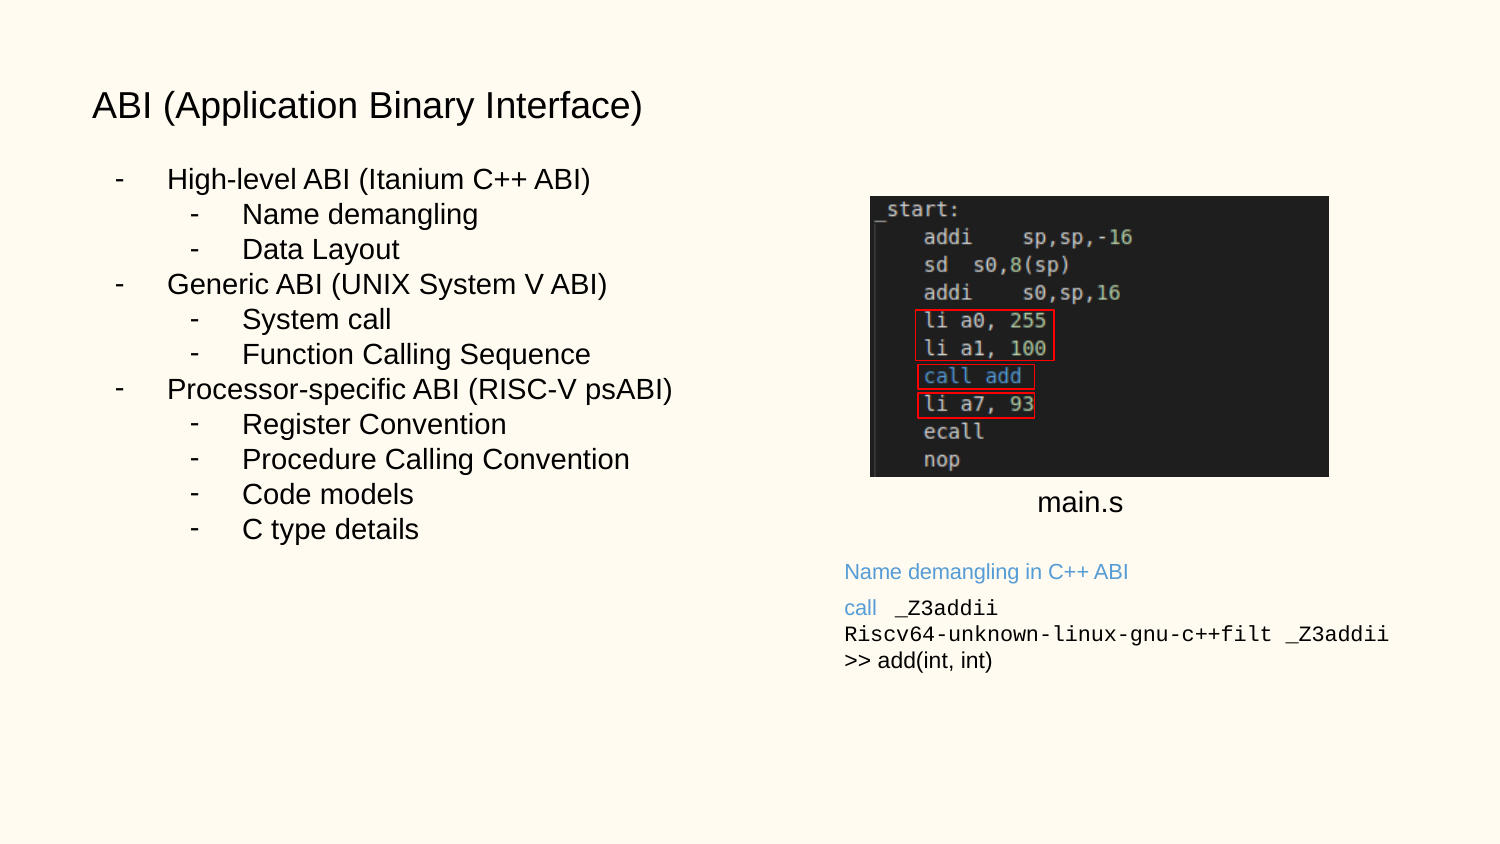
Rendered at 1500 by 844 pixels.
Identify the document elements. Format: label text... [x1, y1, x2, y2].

text_box ABI (Application Binary Interface) High-level ABI (Itanium C++ ABI) Name demangling Data Layout Generic ABI (UNIX System V ABI) System call Function Calling Sequence Processor-specific ABI (RISC-V psABI) Register Convention Procedure Calling Convention Code models C type details [77, 65, 830, 596]
text_box main.s [1022, 468, 1500, 534]
text_box Name demangling in C++ ABI call _Z3addii Riscv64-unknown-linux-gnu-c++filt _Z3addii >> add(int, int) [829, 533, 1500, 689]
picture [869, 195, 1329, 477]
